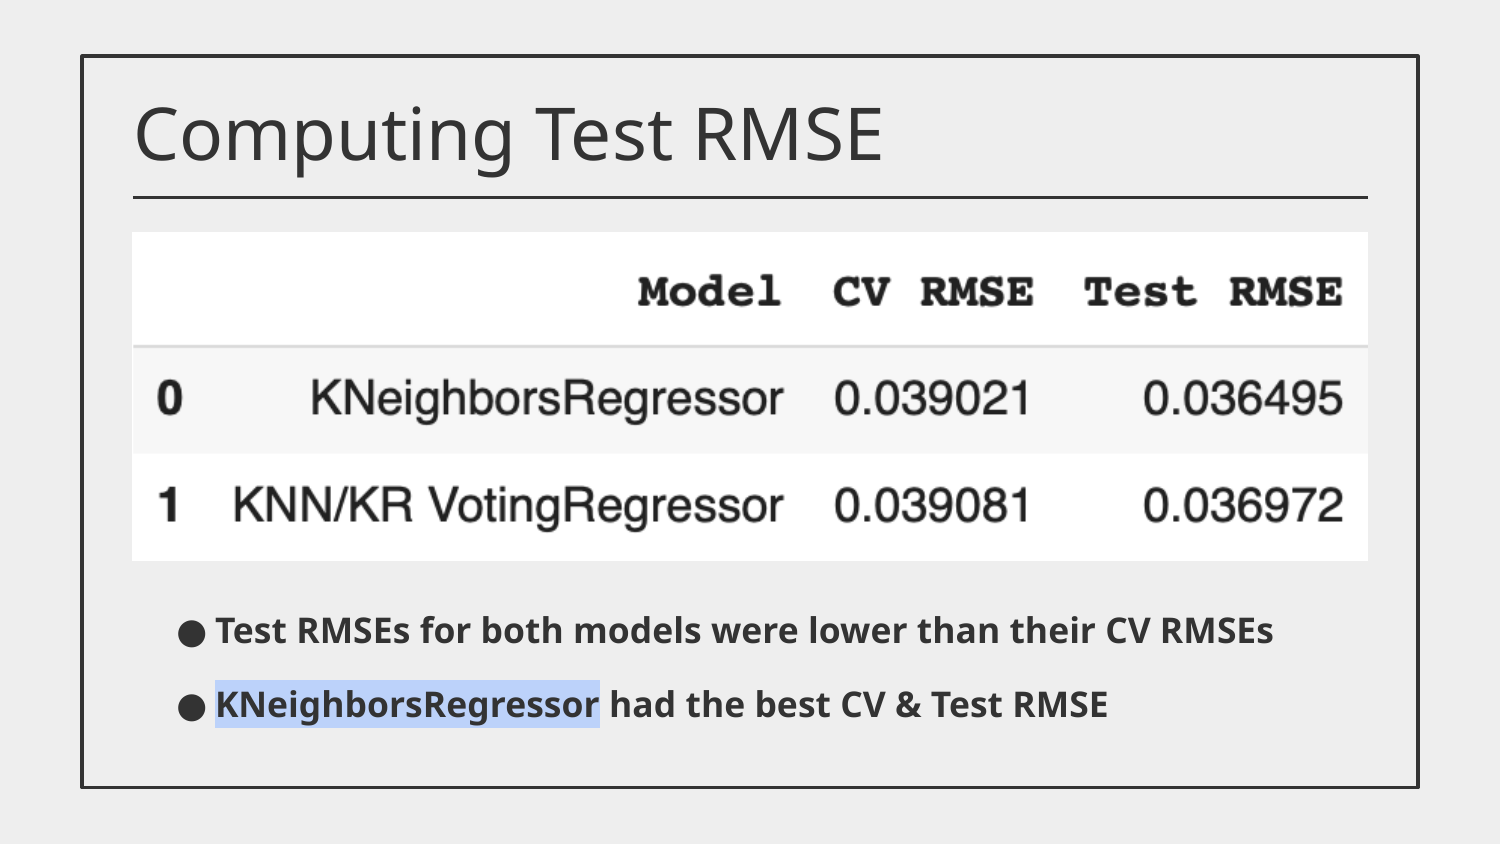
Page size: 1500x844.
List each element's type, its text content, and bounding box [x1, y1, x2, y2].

list Test RMSEs for both models were lower than their CV RMSEs KNeighborsRegressor had the best CV & Test RMSE [160, 593, 1416, 760]
picture [132, 232, 1368, 562]
title Computing Test RMSE [118, 72, 1382, 167]
